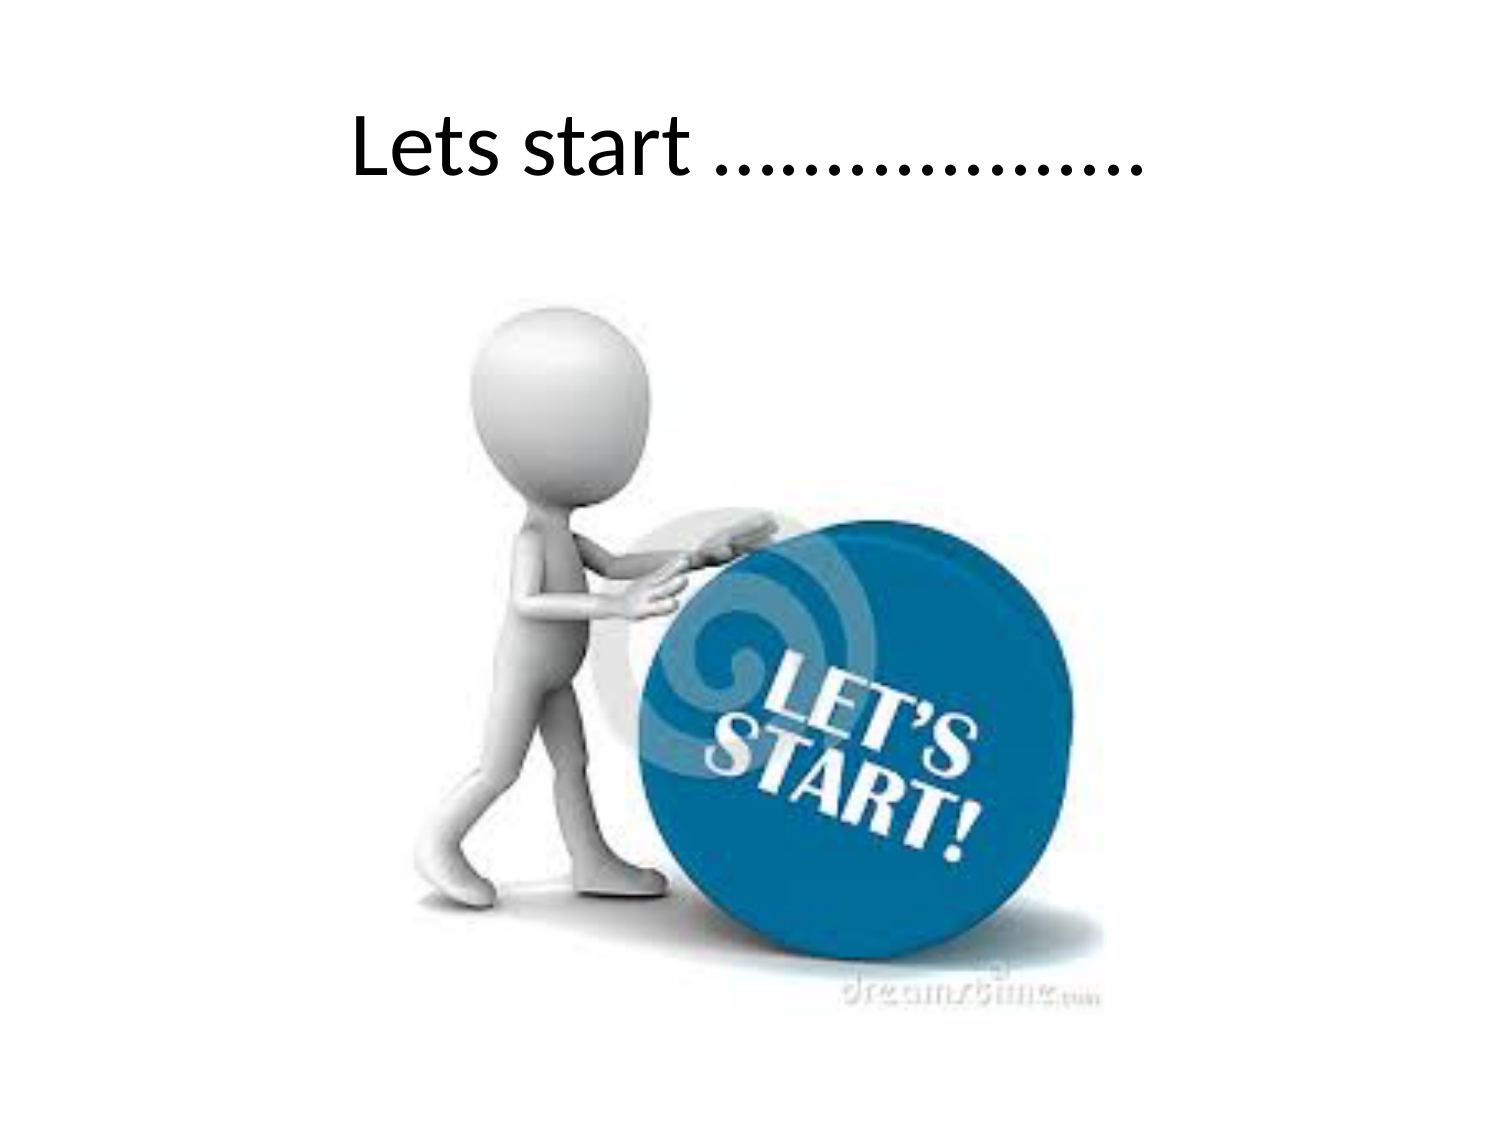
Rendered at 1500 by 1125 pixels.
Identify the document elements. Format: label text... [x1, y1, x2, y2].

picture [362, 270, 1107, 1016]
title Lets start …................ [75, 45, 1425, 233]
